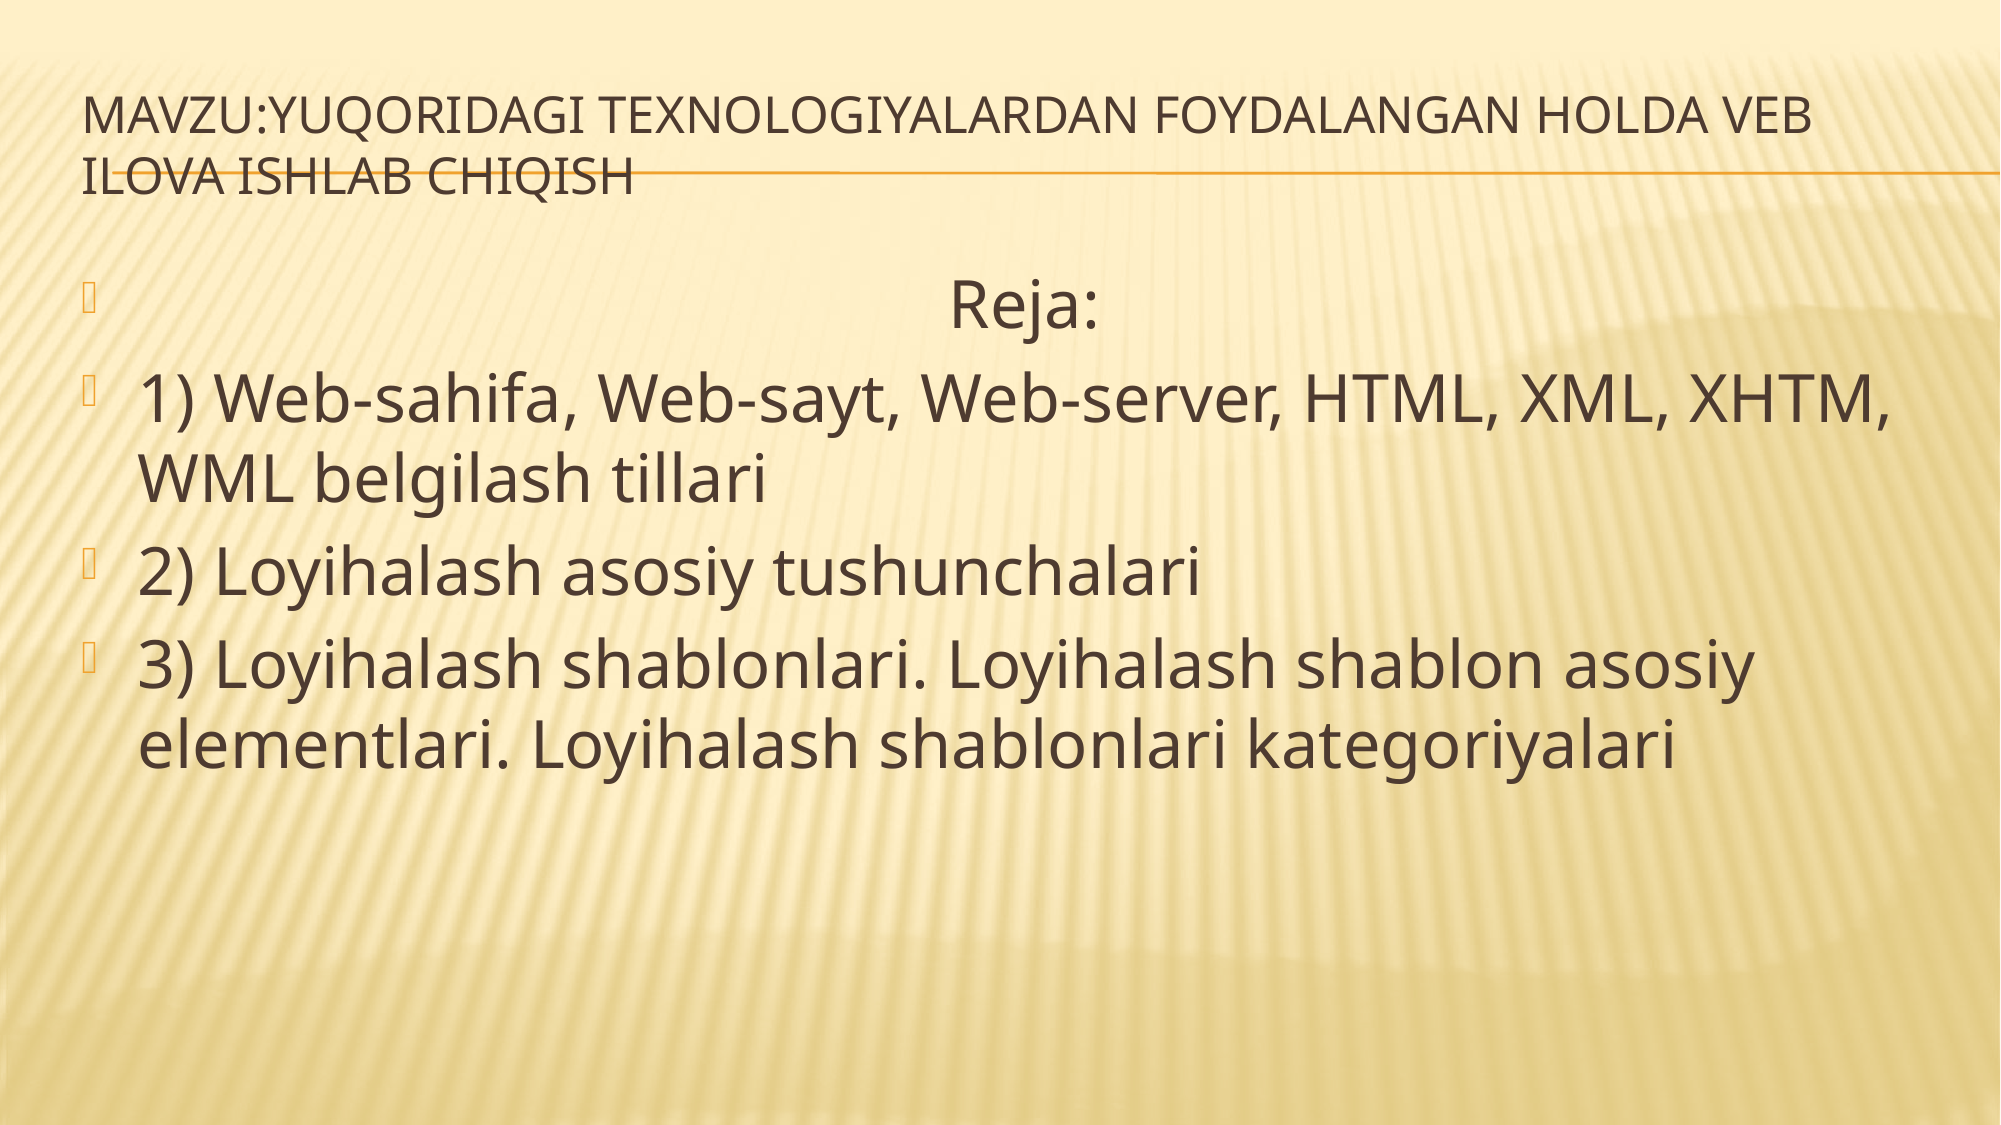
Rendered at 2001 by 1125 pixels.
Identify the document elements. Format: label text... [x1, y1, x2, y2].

list Reja: 1) Web-sahifa, Web-sayt, Web-server, HTML, XML, XHTM, WML belgilash tillari 2) Loyihalash asosiy tushunchalari 3) Loyihalash shablonlari. Loyihalash shablon asosiy elementlari. Loyihalash shablonlari kategoriyalari [66, 254, 1967, 998]
title Mavzu:Yuqoridagi texnologiyalardan foydalangan holda veb ilova ishlab chiqish [66, 75, 1967, 213]
